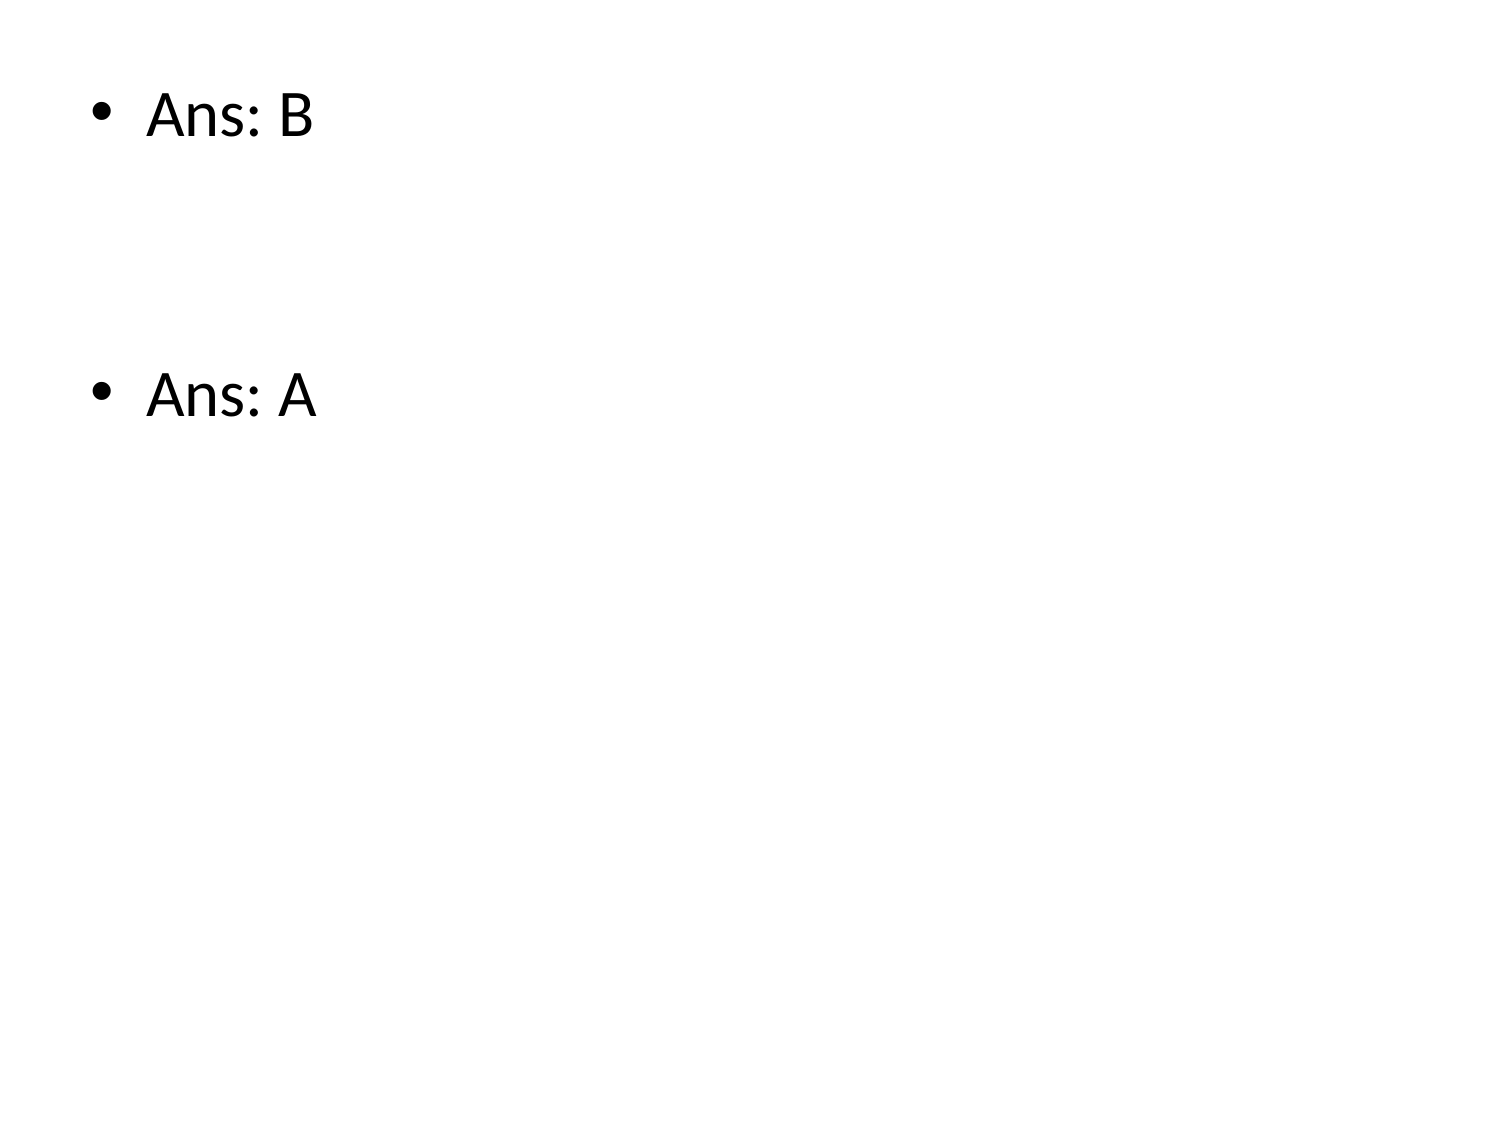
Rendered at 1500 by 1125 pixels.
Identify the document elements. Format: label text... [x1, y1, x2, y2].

list Ans: B Ans: A [75, 62, 1425, 1005]
